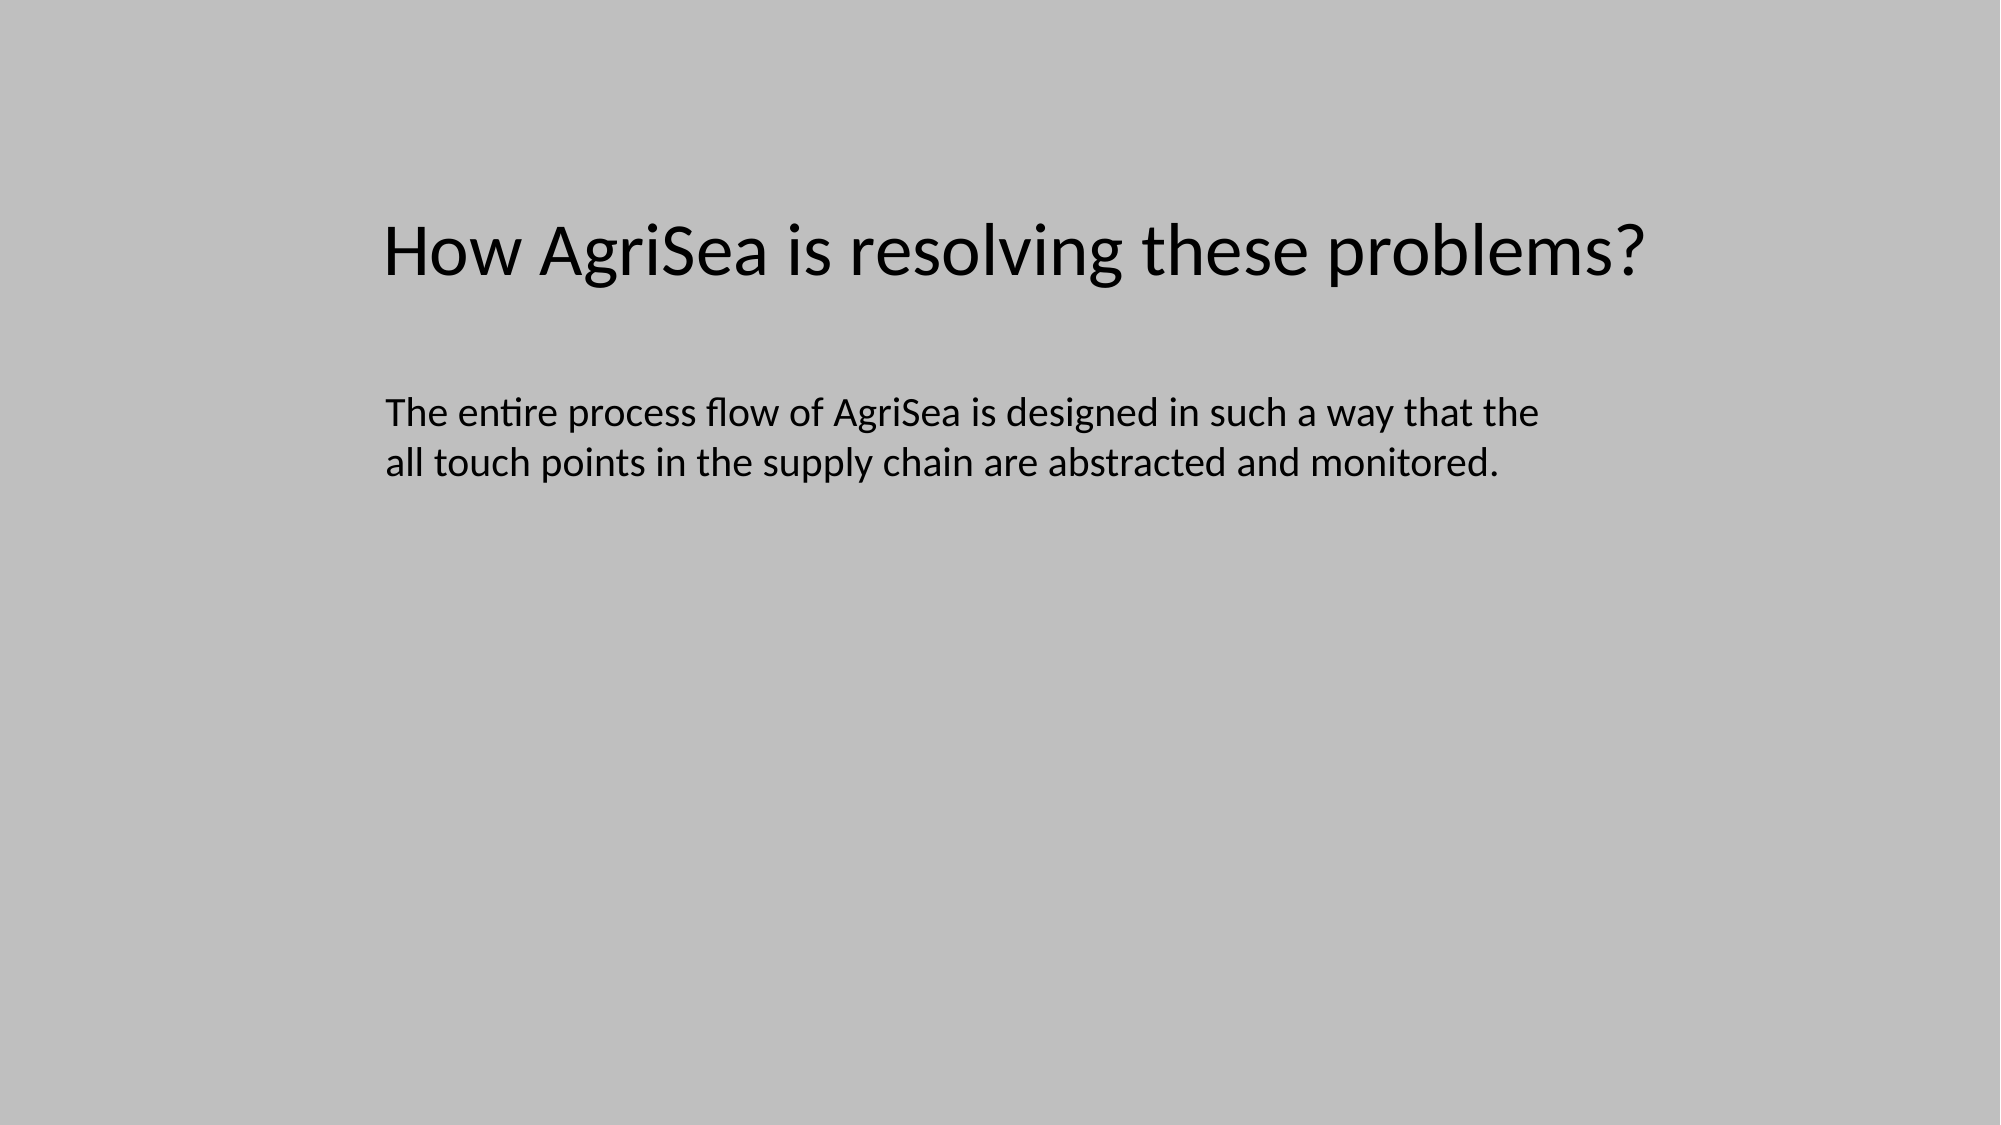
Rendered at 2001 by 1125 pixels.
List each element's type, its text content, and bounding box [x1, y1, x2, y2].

text_box How AgriSea is resolving these problems? [334, 193, 1730, 299]
text_box The entire process flow of AgriSea is designed in such a way that the all touch points in the supply chain are abstracted and monitored. [370, 377, 1589, 493]
